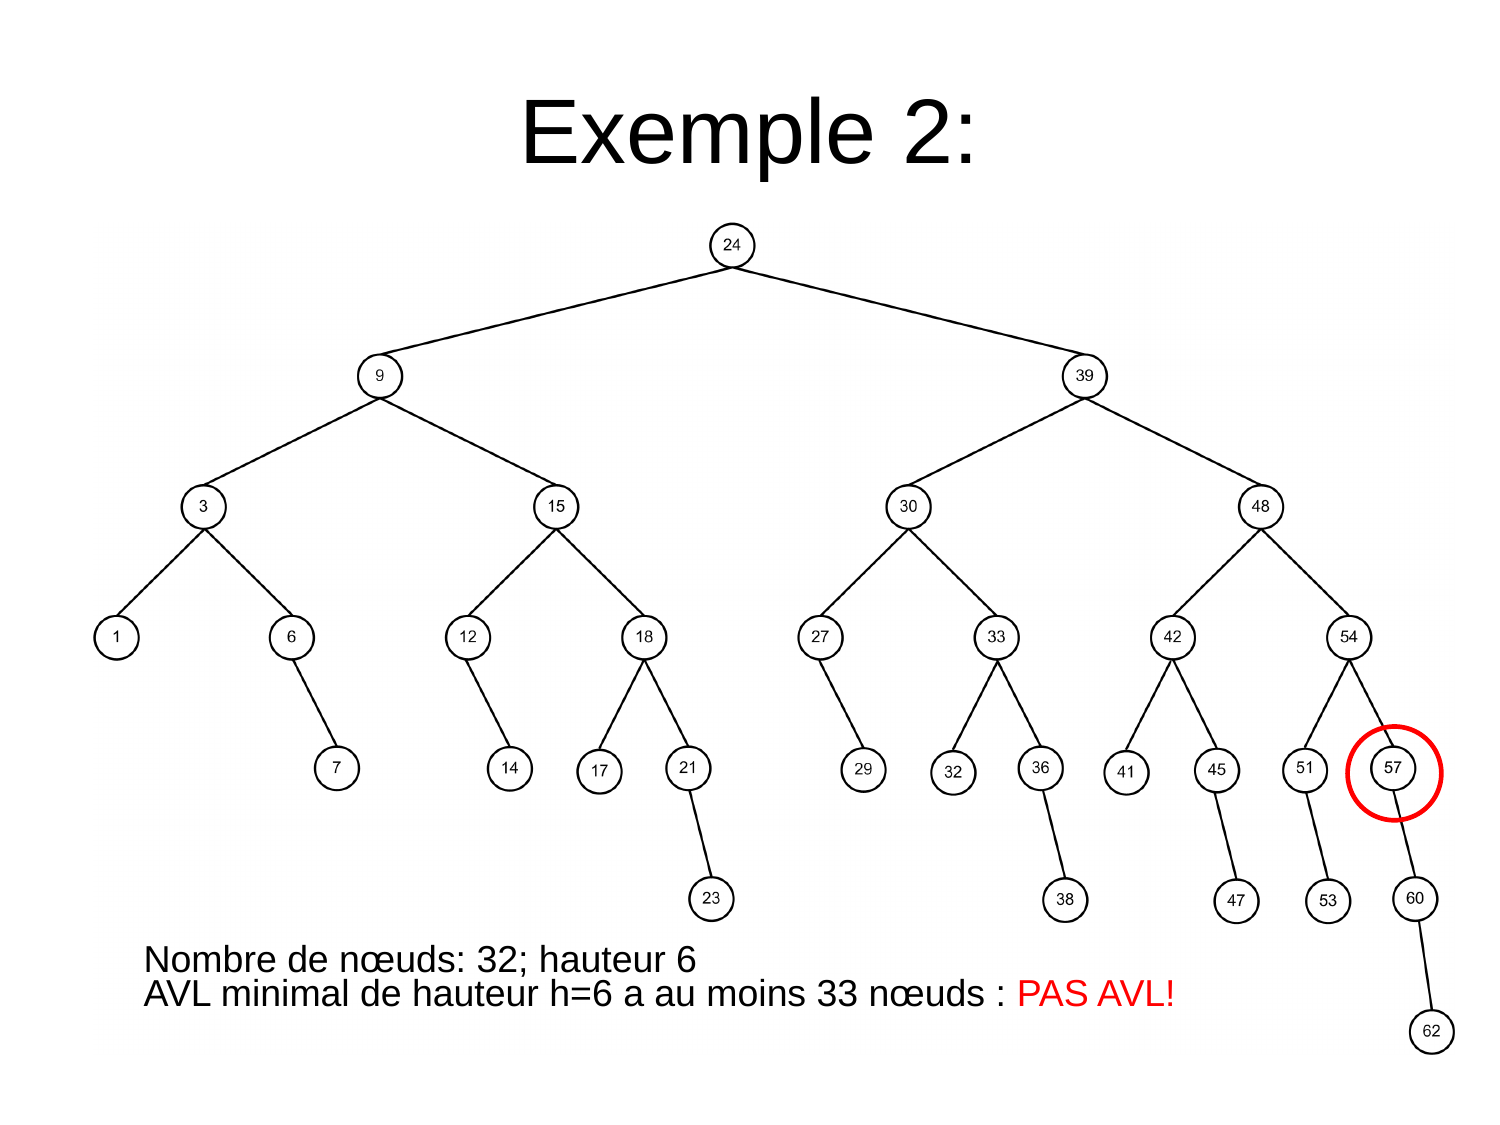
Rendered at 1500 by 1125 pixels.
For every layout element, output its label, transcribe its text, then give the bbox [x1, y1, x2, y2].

title Exemple 2: [75, 21, 1424, 256]
picture [93, 222, 1455, 1055]
